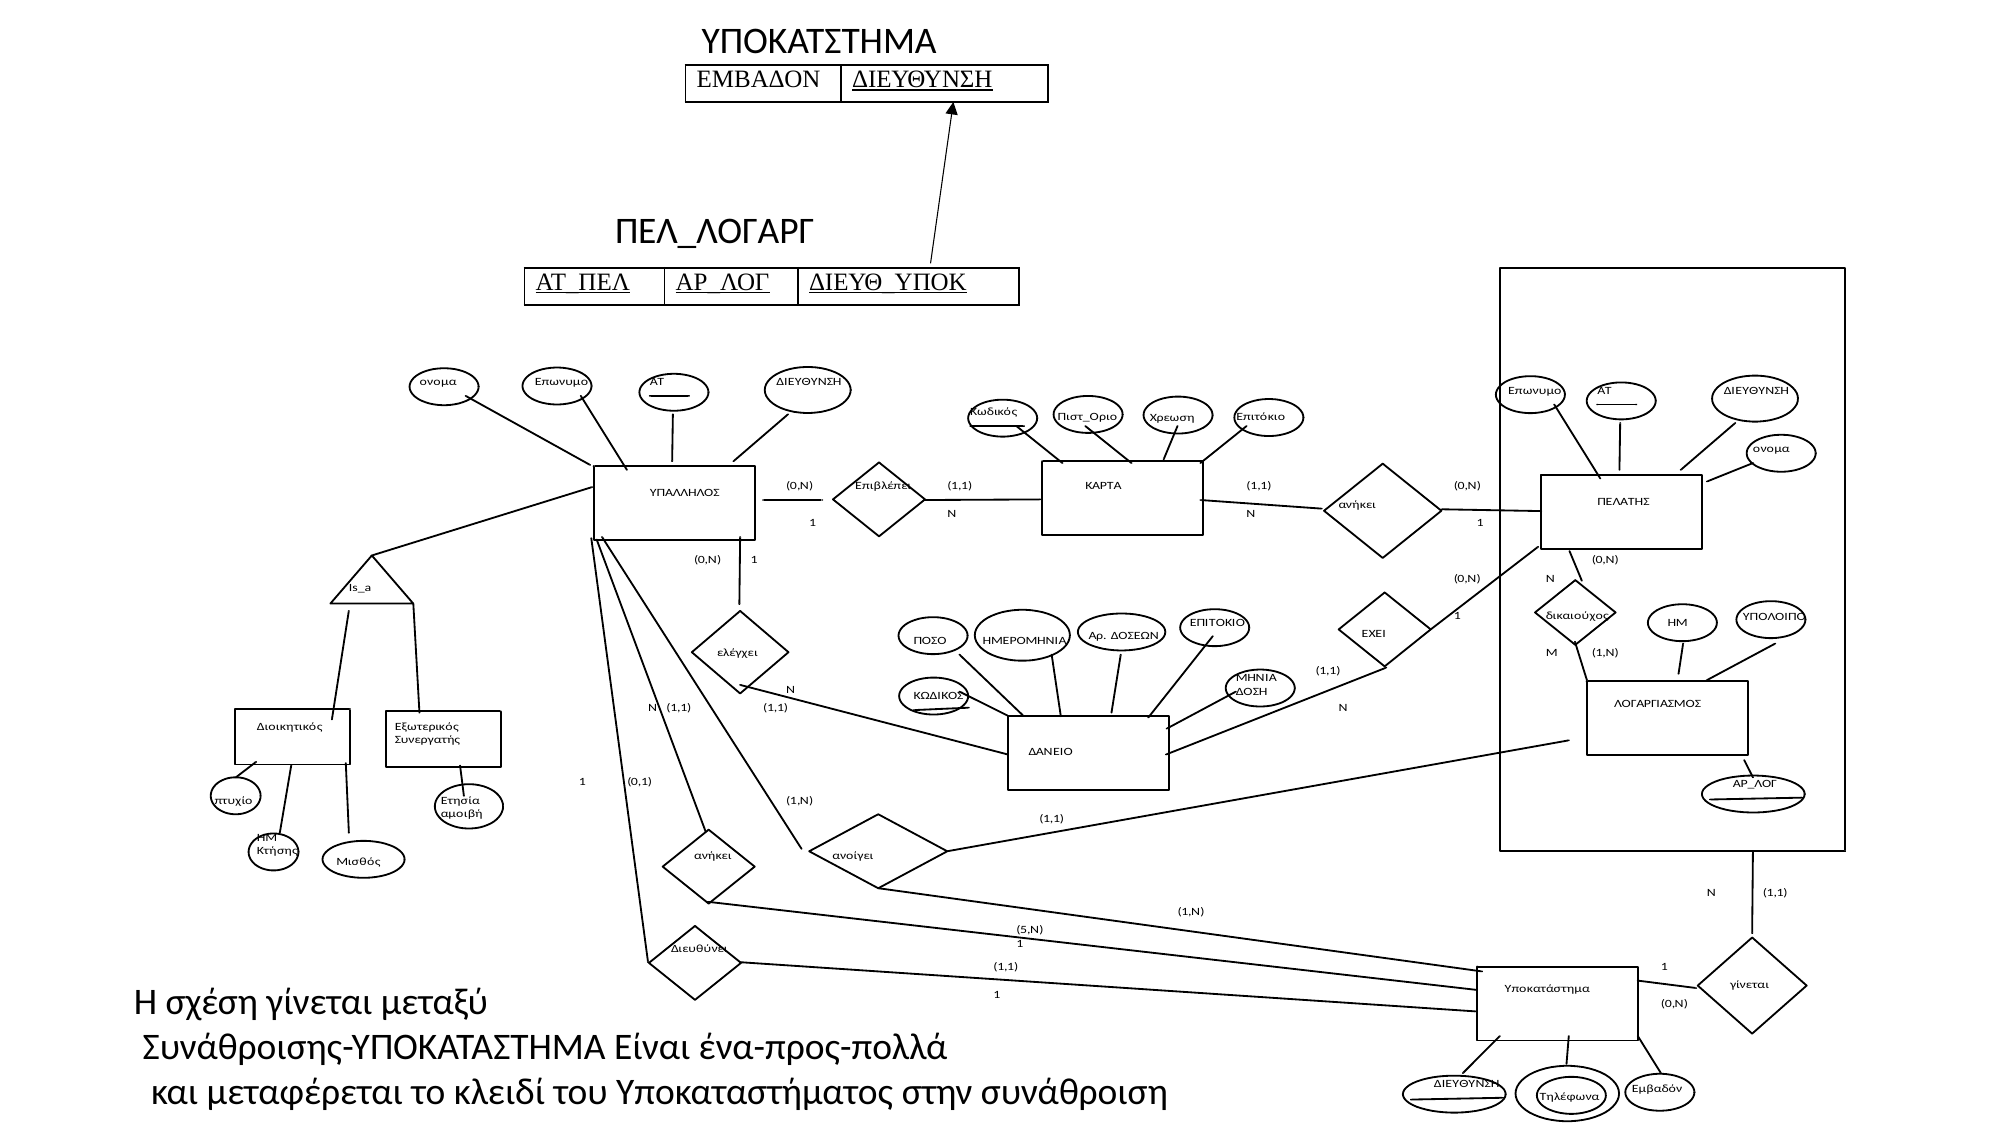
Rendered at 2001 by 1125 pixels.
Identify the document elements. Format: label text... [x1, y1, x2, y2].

text_box ΠΕΛ_ΛΟΓΑΡΓ [600, 198, 830, 259]
text_box ΥΠΟΚΑΤΣΤΗΜΑ [686, 8, 952, 64]
picture [205, 263, 1859, 1124]
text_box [930, 101, 954, 264]
text_box Η σχέση γίνεται μεταξύ Συνάθροισης-ΥΠΟΚΑΤΑΣΤΗΜΑ Είναι ένα-προς-πολλά και μεταφέρεται το κλειδί του Υποκαταστήματος στην συνάθροιση [119, 969, 205, 1119]
table_header ΔΙΕΥΘΥΝΣΗ [842, 66, 1047, 101]
table_header ΕΜΒΑΔΟΝ [686, 66, 840, 101]
